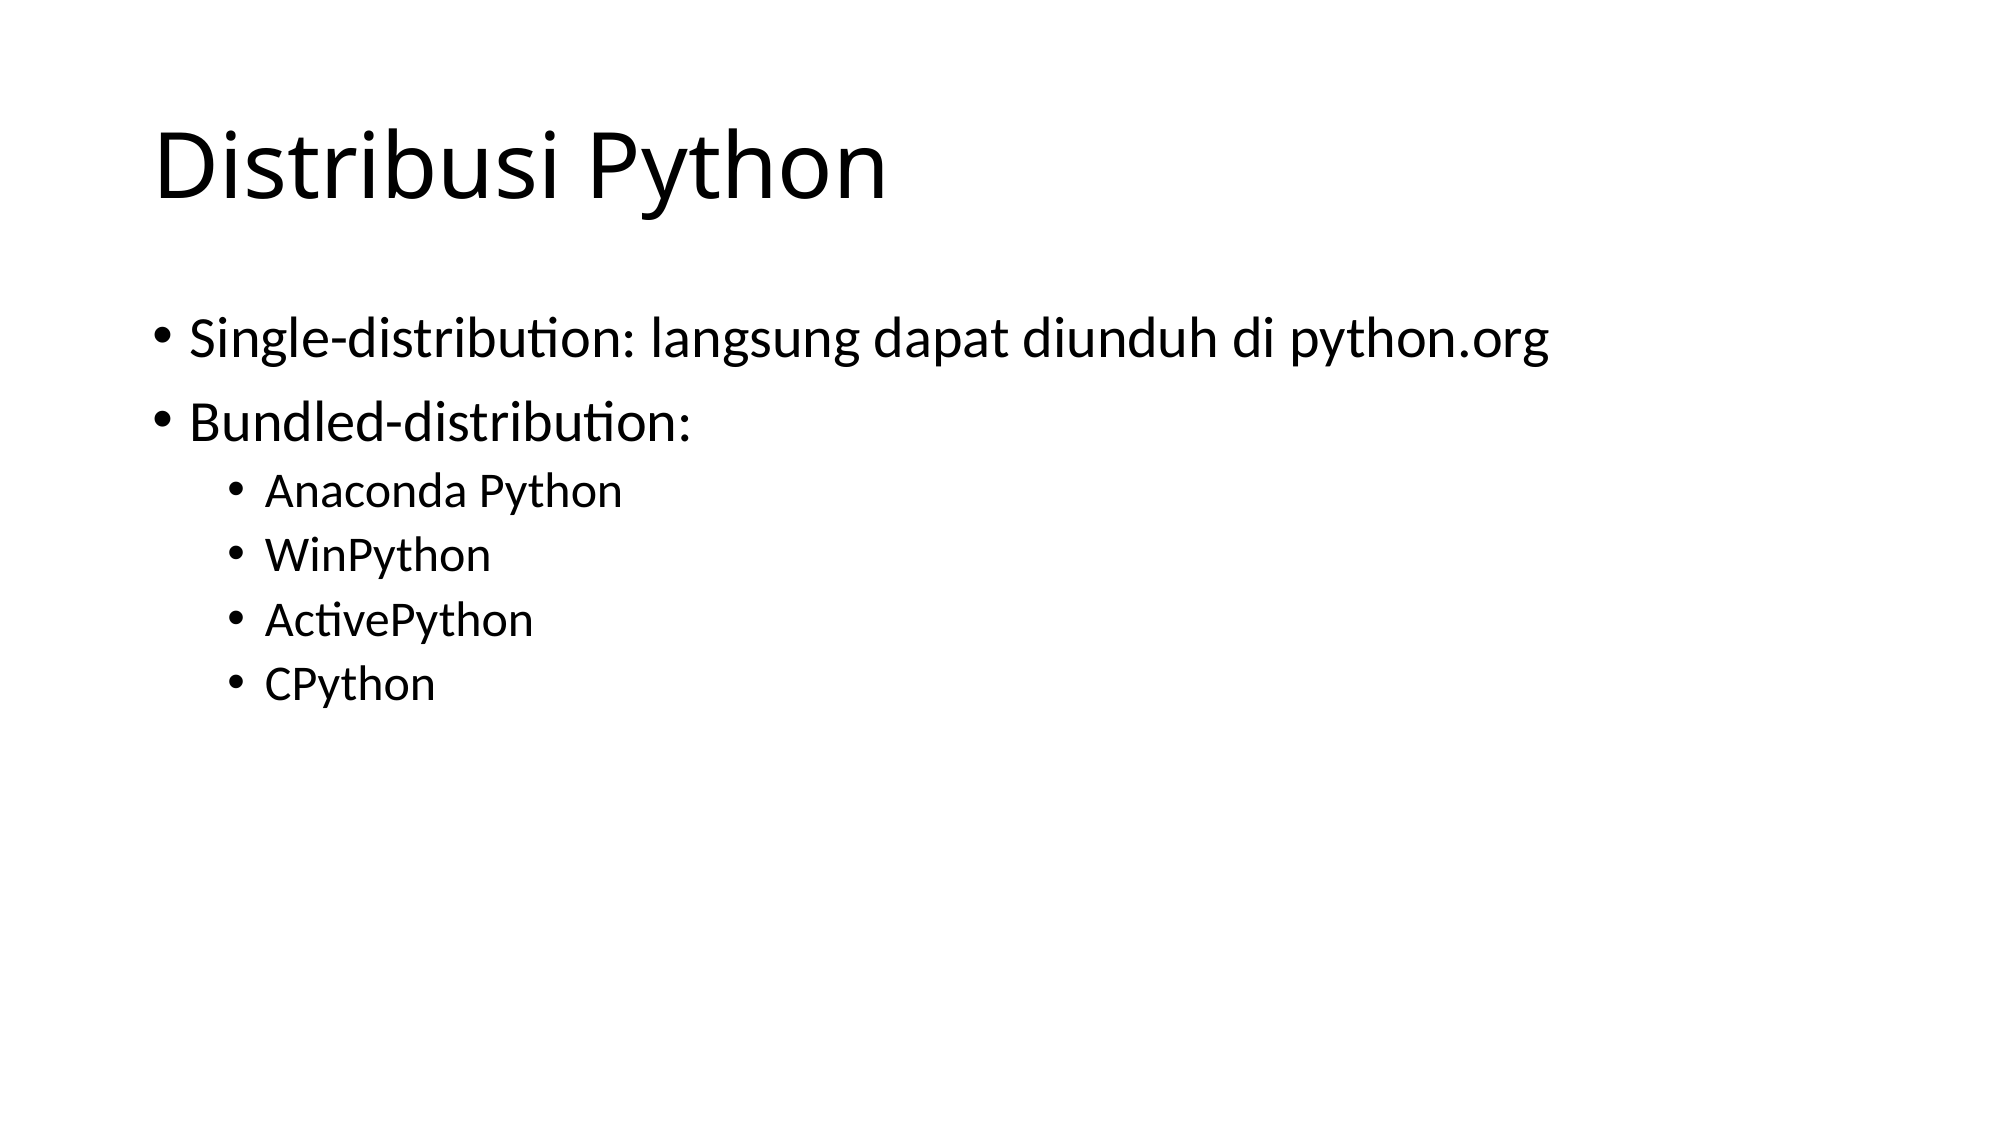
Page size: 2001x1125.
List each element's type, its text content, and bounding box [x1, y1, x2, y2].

list Single-distribution: langsung dapat diunduh di python.org Bundled-distribution: Anaconda Python WinPython ActivePython CPython [137, 299, 1863, 1014]
title Distribusi Python [137, 59, 1863, 278]
